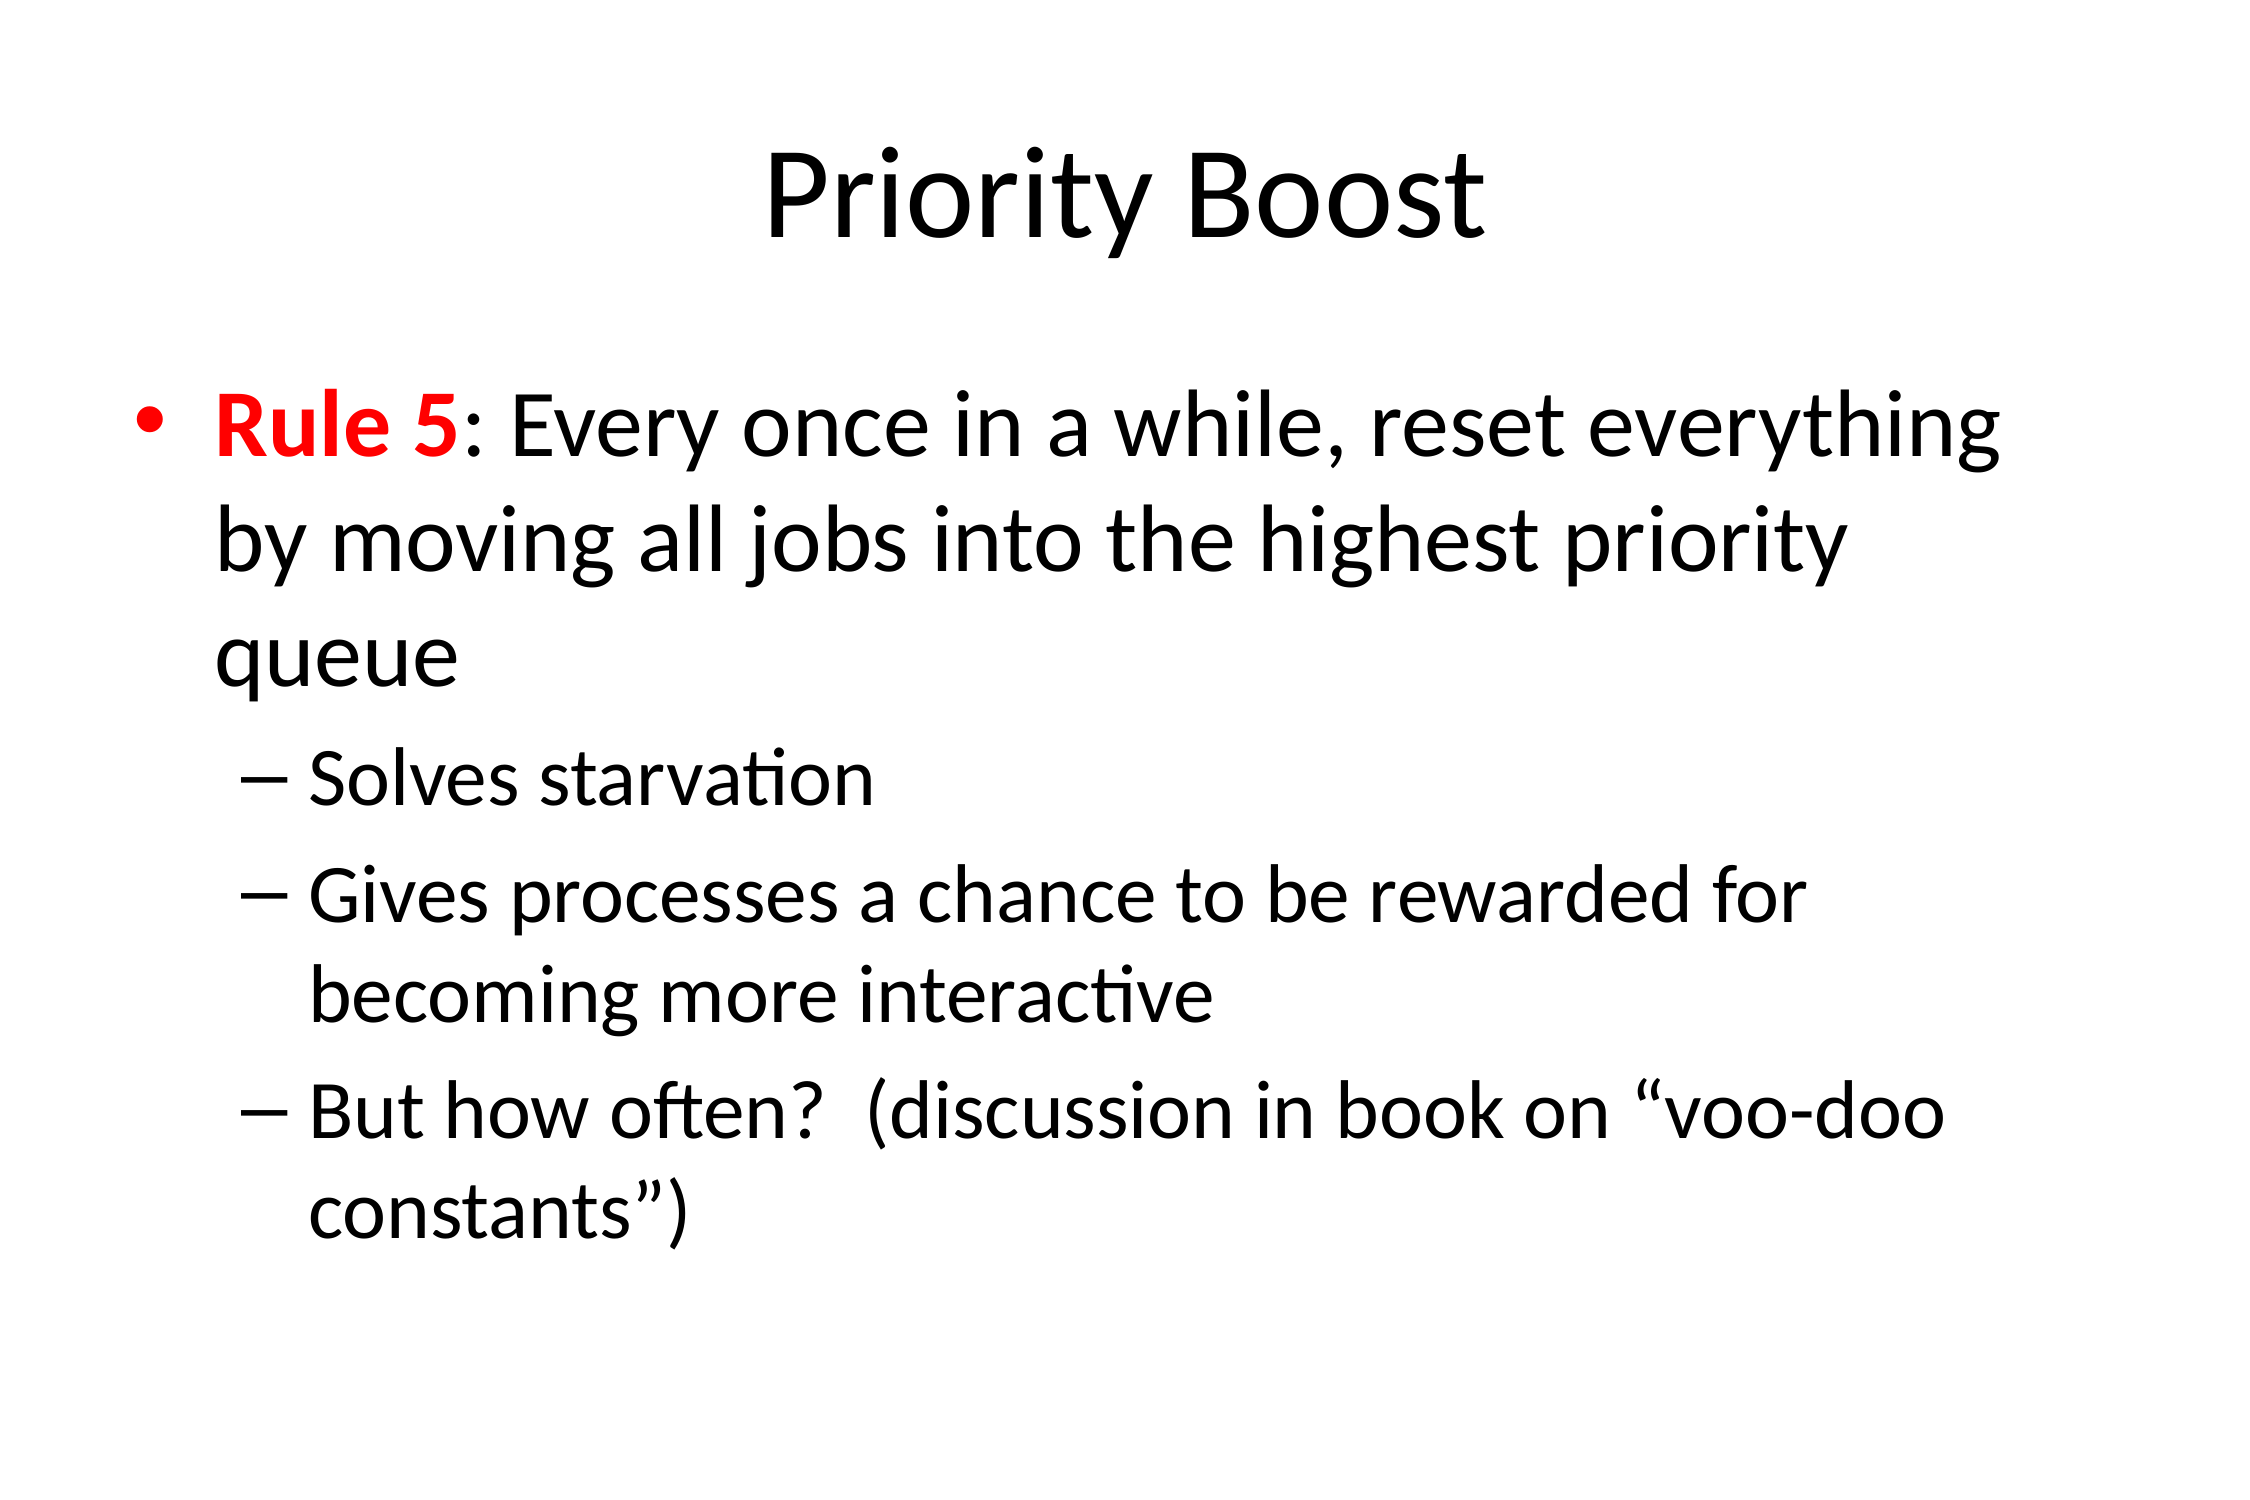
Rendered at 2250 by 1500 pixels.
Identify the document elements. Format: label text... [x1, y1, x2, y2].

title Priority Boost [112, 60, 2138, 310]
list Rule 5: Every once in a while, reset everything by moving all jobs into the highest priority queue Solves starvation Gives processes a chance to be rewarded for becoming more interactive But how often? (discussion in book on “voo-doo constants”) [112, 350, 2138, 1340]
